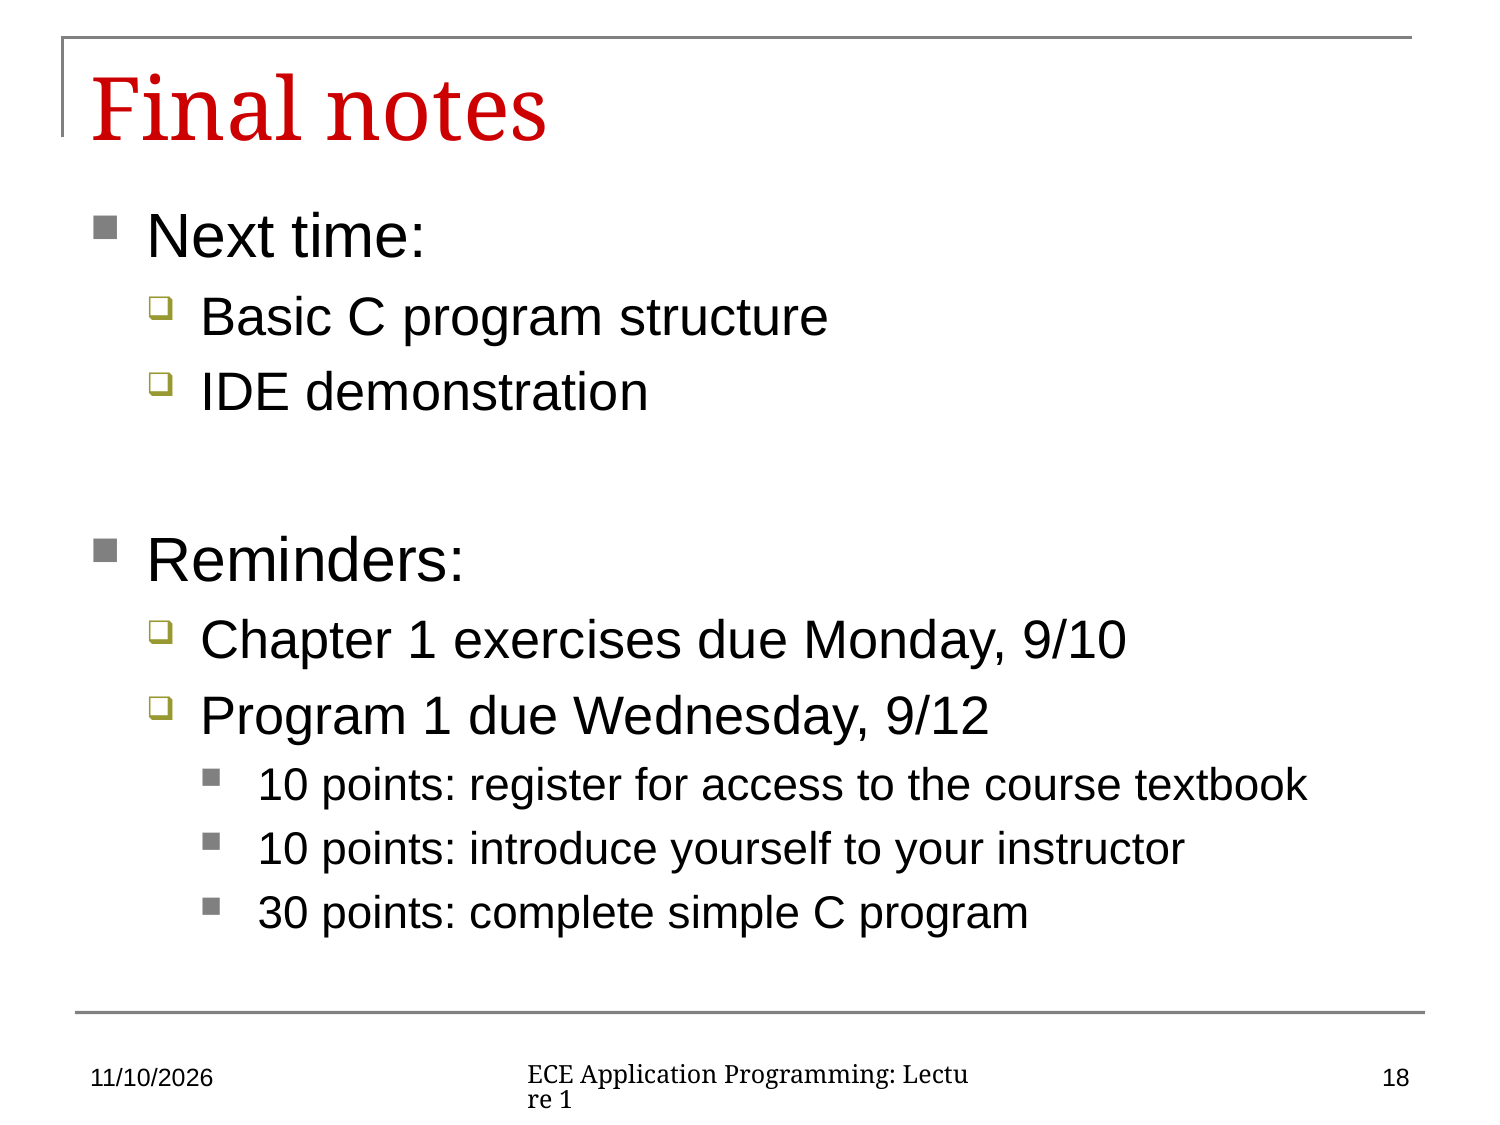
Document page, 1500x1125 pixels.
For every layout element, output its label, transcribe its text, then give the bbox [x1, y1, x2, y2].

title Final notes [75, 45, 1425, 163]
footer ECE Application Programming: Lecture 1 [512, 1024, 988, 1101]
list Next time: Basic C program structure IDE demonstration Reminders: Chapter 1 exercises due Monday, 9/10 Program 1 due Wednesday, 9/12 10 points: register for access to the course textbook 10 points: introduce yourself to your instructor 30 points: complete simple C program [75, 187, 1425, 1006]
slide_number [74, 1023, 426, 1100]
slide_number 18 [1074, 1023, 1426, 1100]
